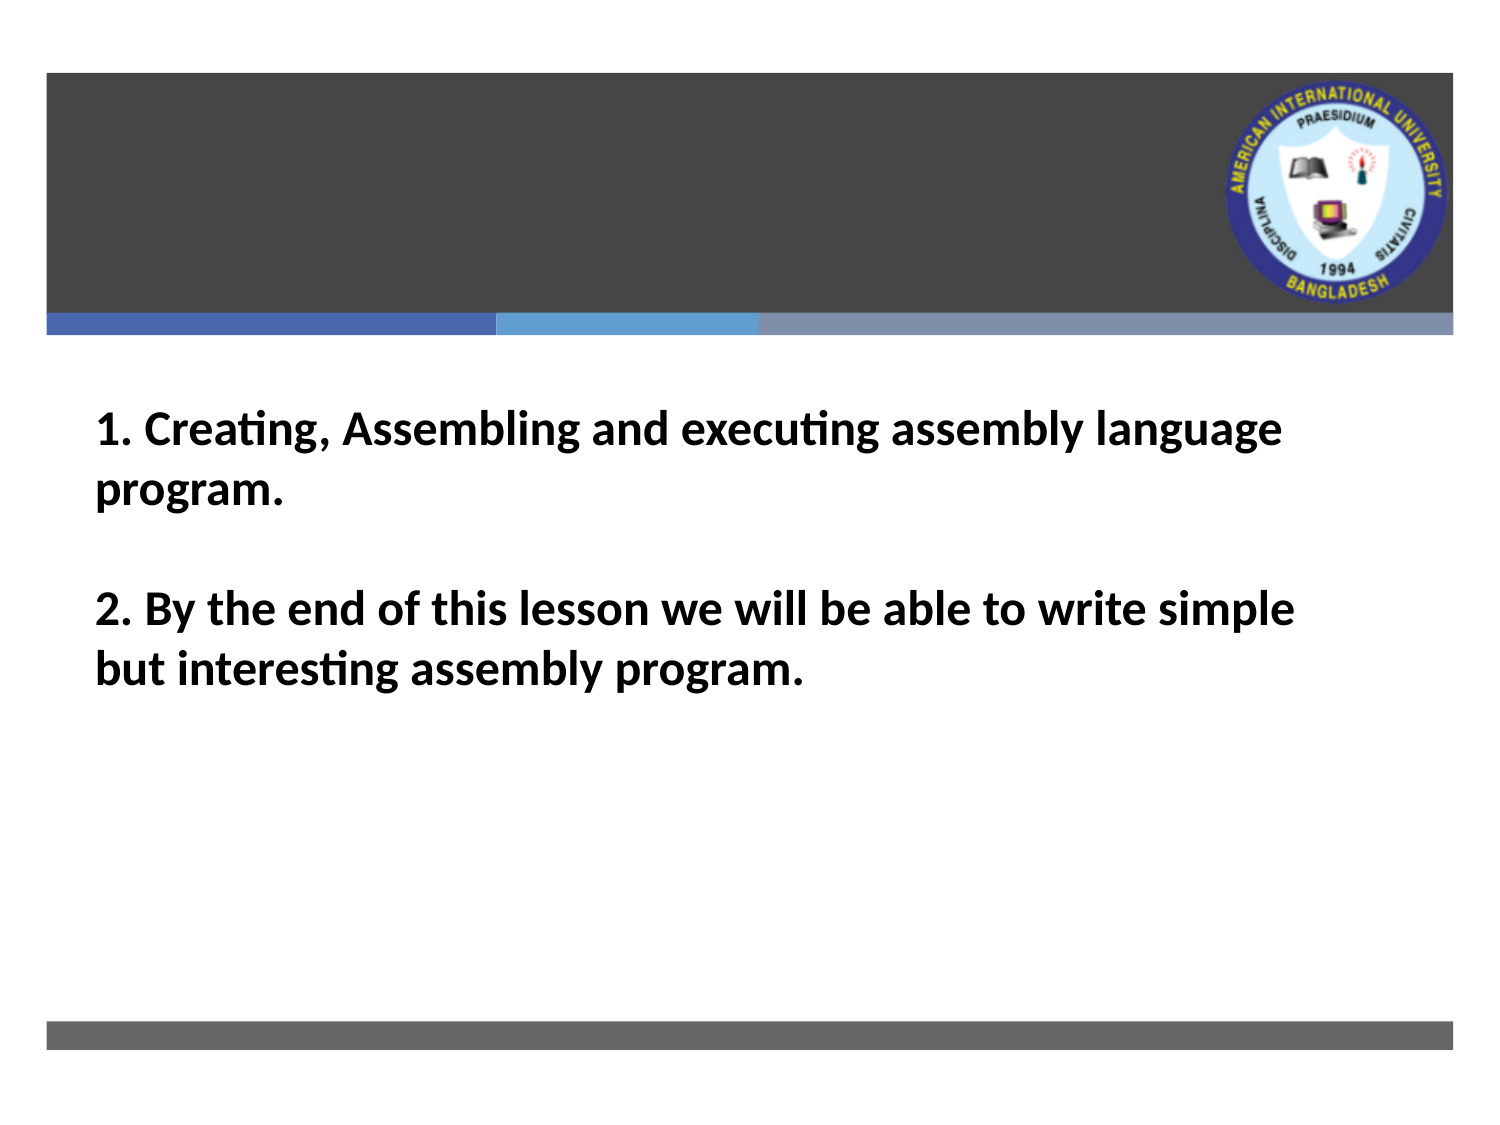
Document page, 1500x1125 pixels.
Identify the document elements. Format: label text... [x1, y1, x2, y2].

subtitle 1. Creating, Assembling and executing assembly language program. 2. By the end of this lesson we will be able to write simple but interesting assembly program. [79, 387, 1352, 882]
picture [1220, 75, 1454, 310]
